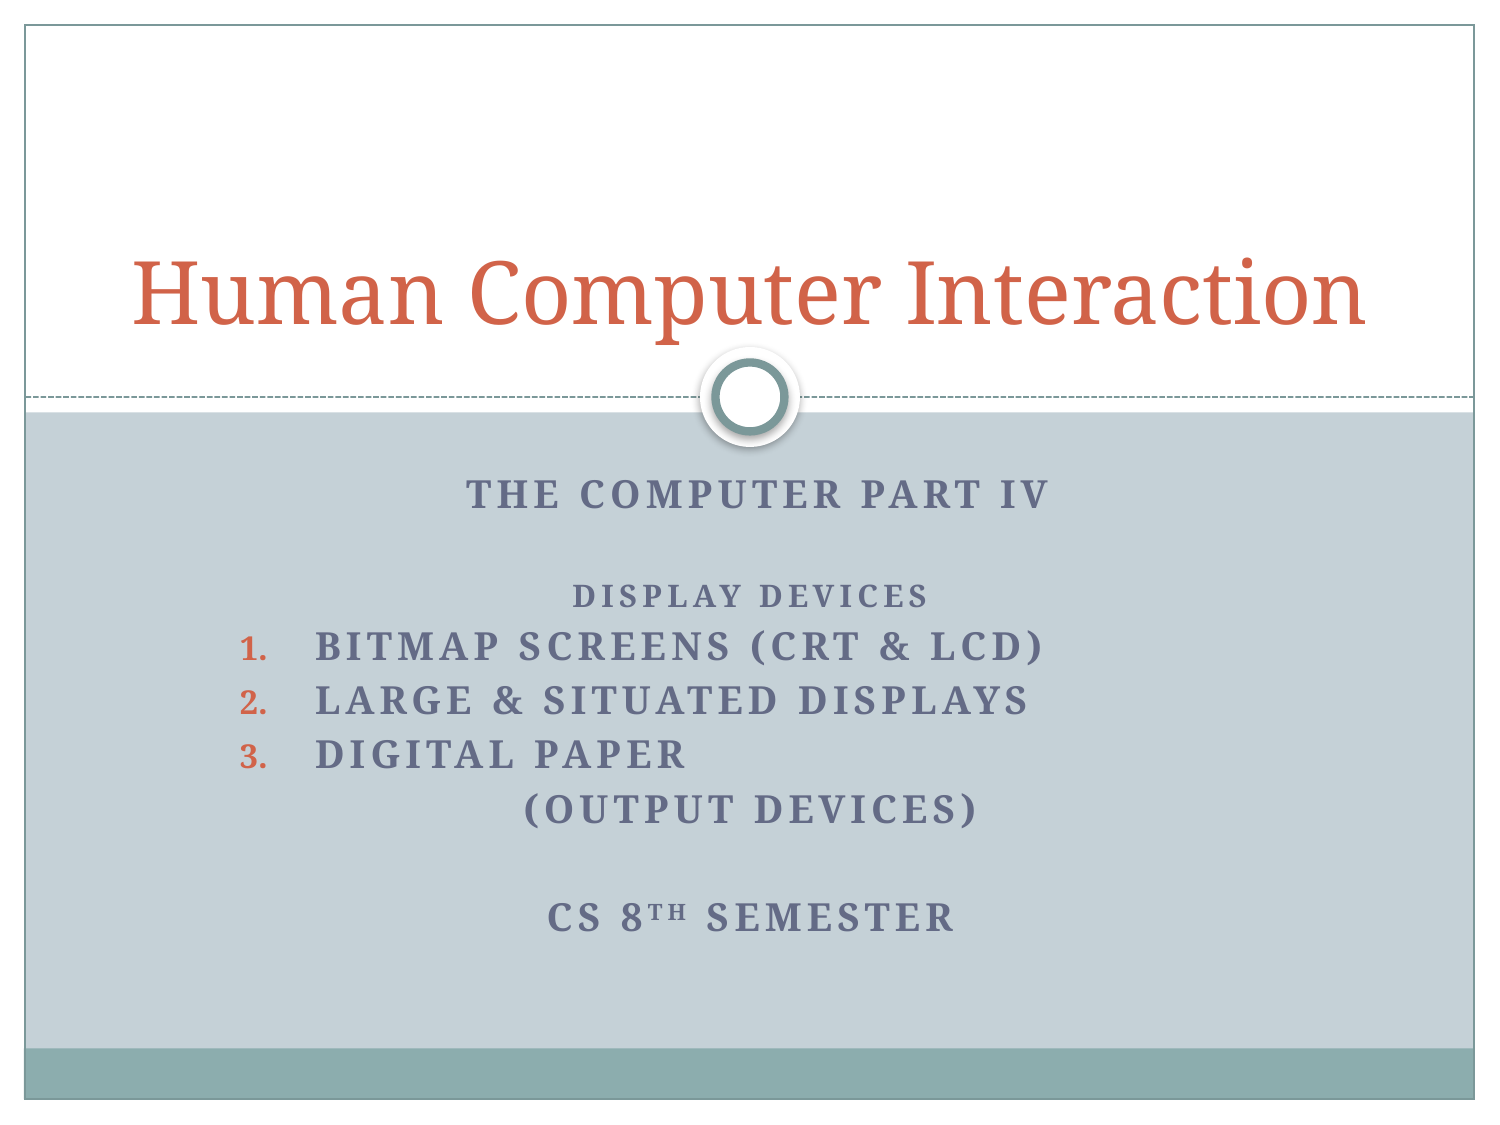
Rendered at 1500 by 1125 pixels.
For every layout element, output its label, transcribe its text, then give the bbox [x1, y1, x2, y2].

title Human Computer Interaction [112, 62, 1388, 350]
subtitle The computer part Iv Display Devices bitmap screens (CRT & LCD) large & situated displays digital paper (output devices) CS 8th Semester [225, 462, 1275, 950]
